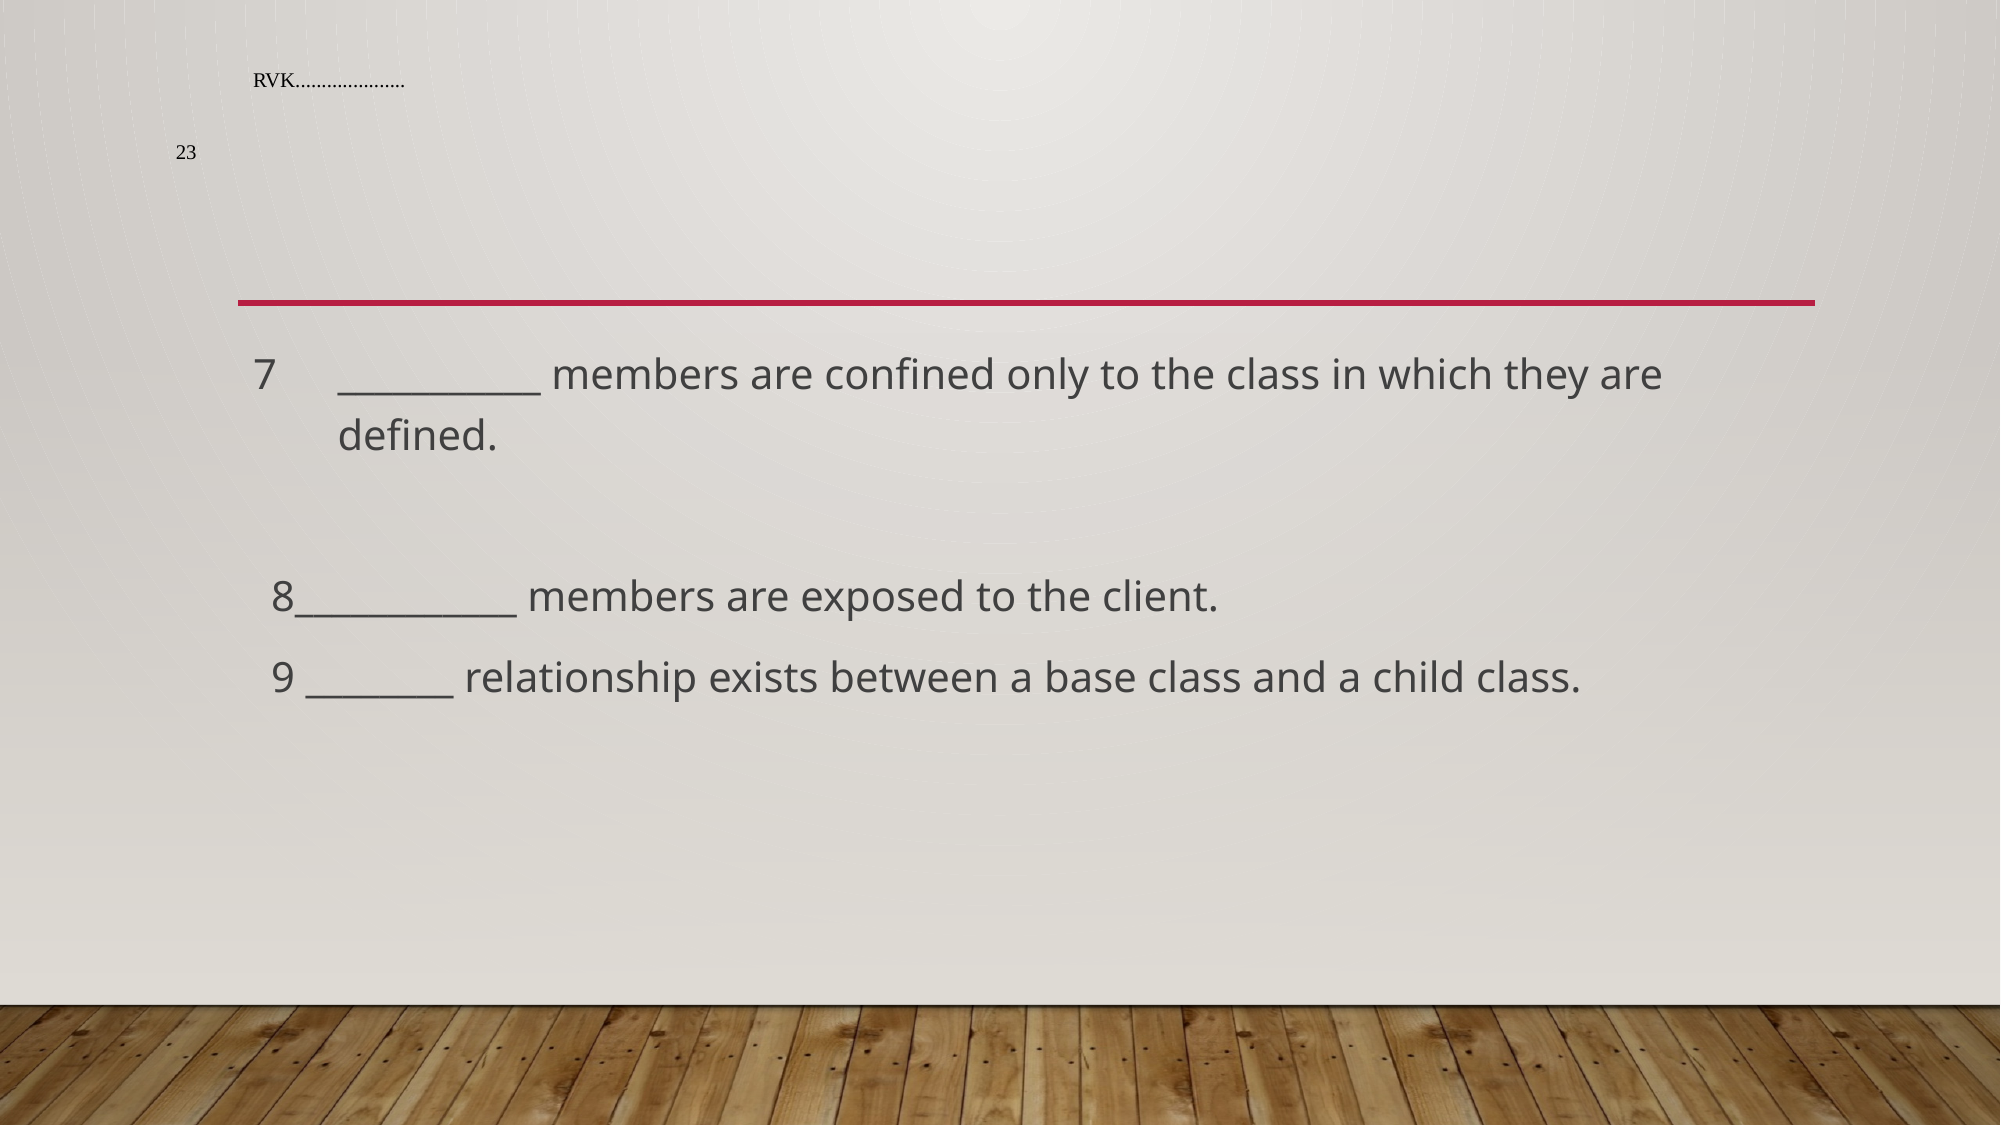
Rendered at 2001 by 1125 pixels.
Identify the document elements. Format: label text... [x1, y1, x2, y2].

picture [0, 1005, 2000, 1125]
footer RVK..................... [238, 54, 1213, 105]
list 7 ___________ members are confined only to the class in which they are defined. 8____________ members are exposed to the client. 9 ________ relationship exists between a base class and a child class. [238, 330, 1814, 897]
slide_number 23 [78, 131, 212, 214]
